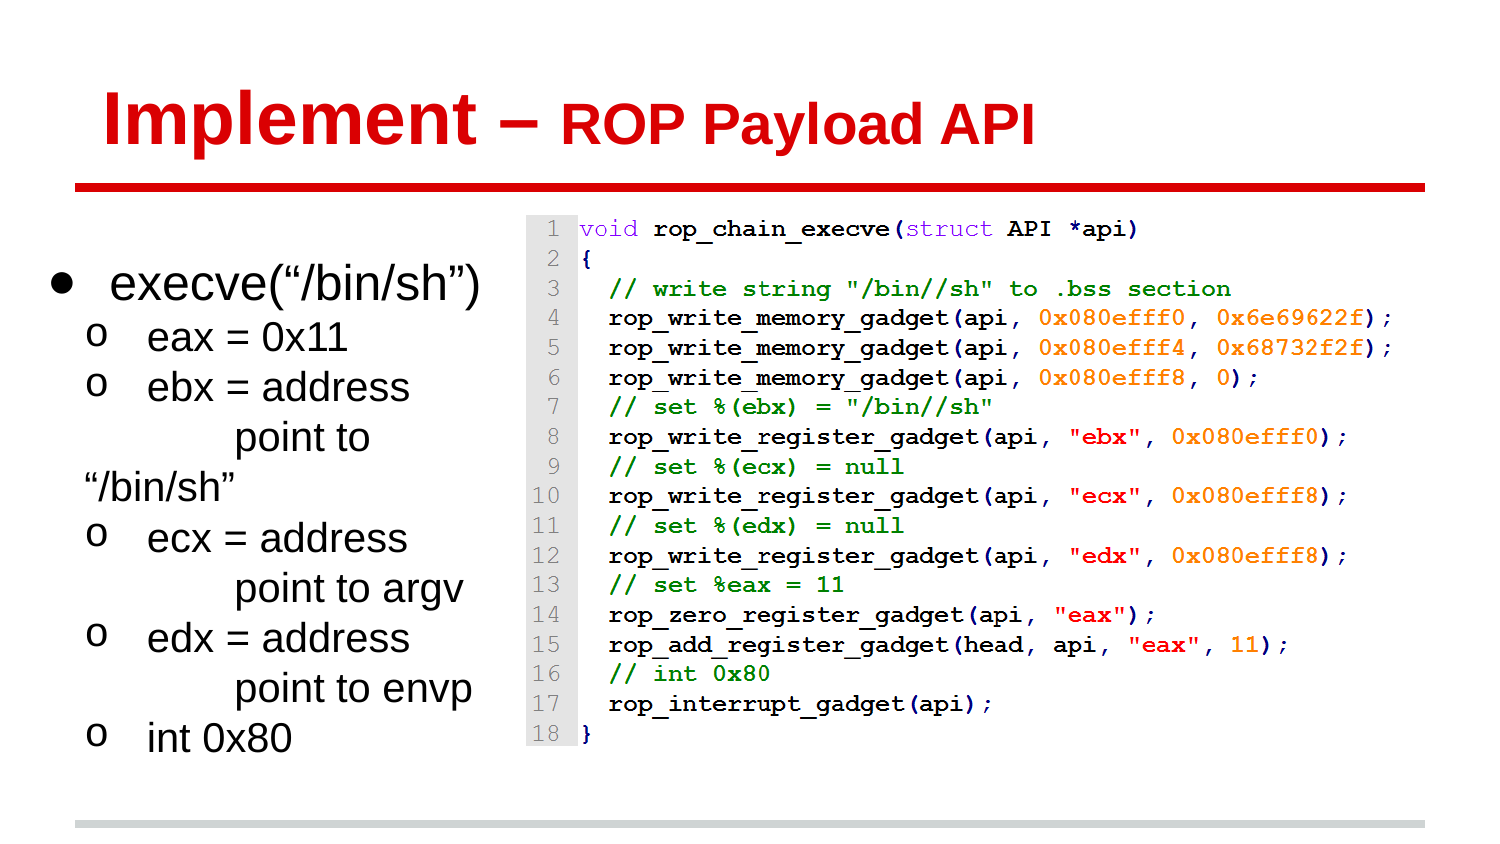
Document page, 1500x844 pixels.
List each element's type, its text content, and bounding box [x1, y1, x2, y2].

picture [526, 214, 1391, 746]
title Implement – ROP Payload API [75, 33, 1425, 175]
list execve(“/bin/sh”) eax = 0x11 ebx = address point to “/bin/sh” ecx = address point to argv edx = address point to envp int 0x80 [19, 235, 521, 726]
